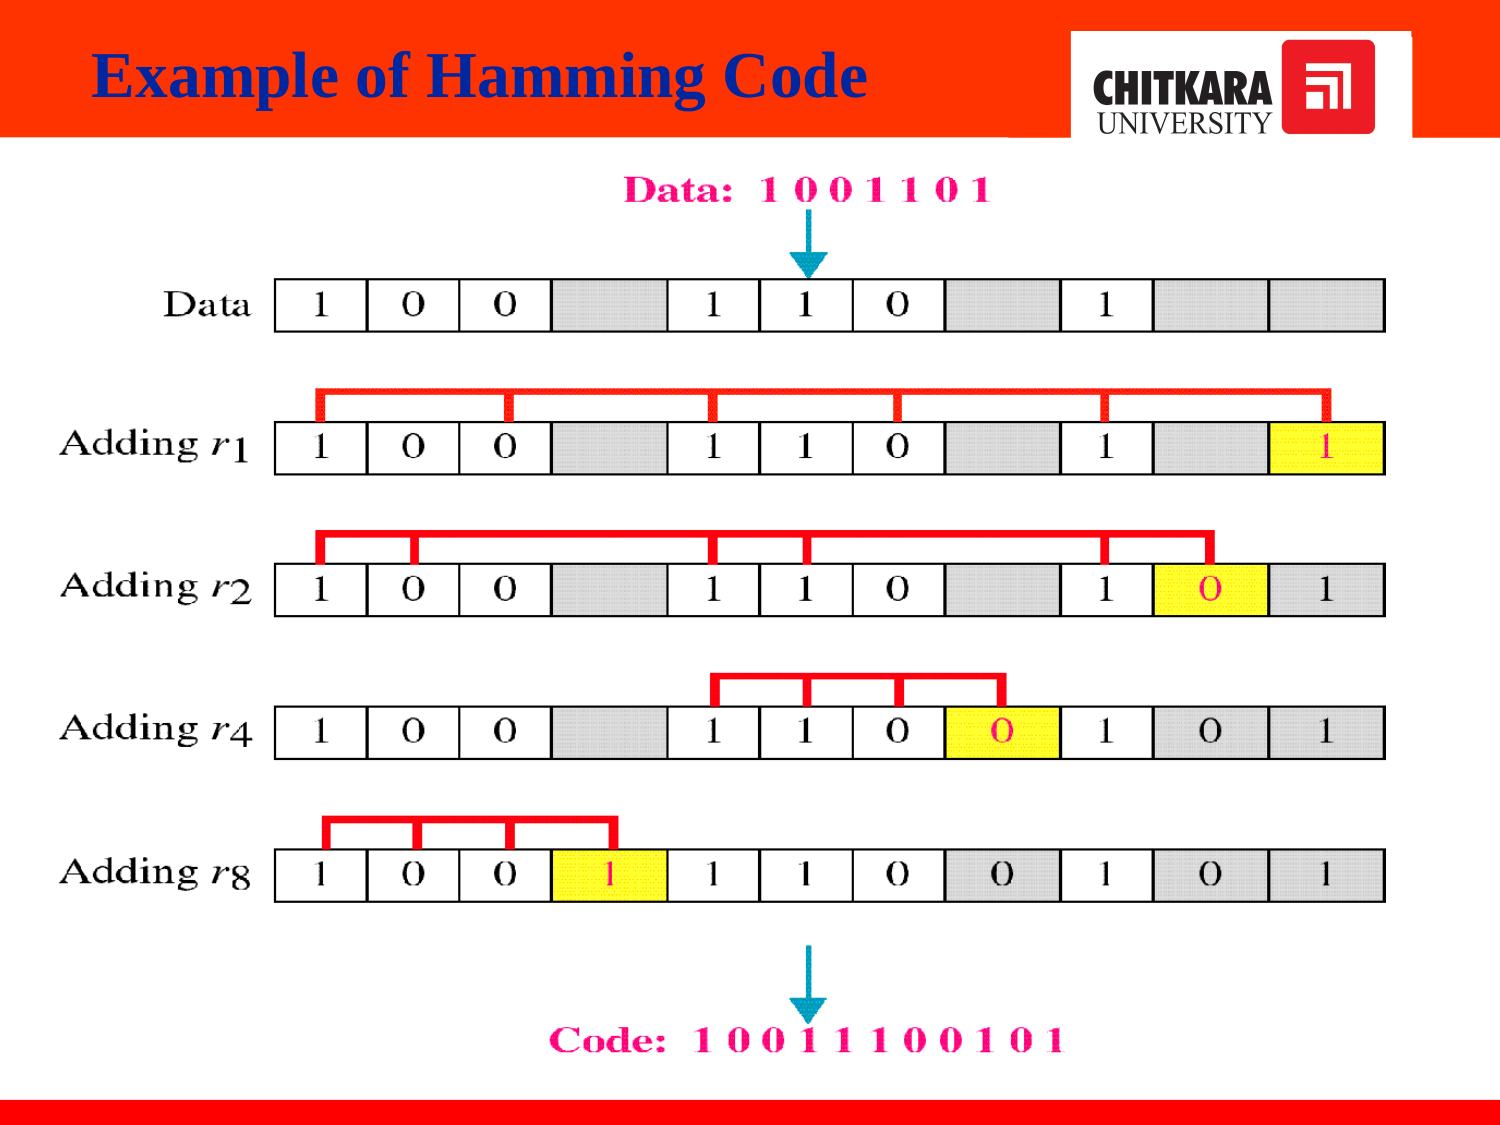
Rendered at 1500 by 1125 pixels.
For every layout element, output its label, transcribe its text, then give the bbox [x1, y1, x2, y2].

picture [1074, 37, 1390, 138]
text_box Example of Hamming Code [77, 24, 893, 118]
picture [57, 166, 1386, 1061]
